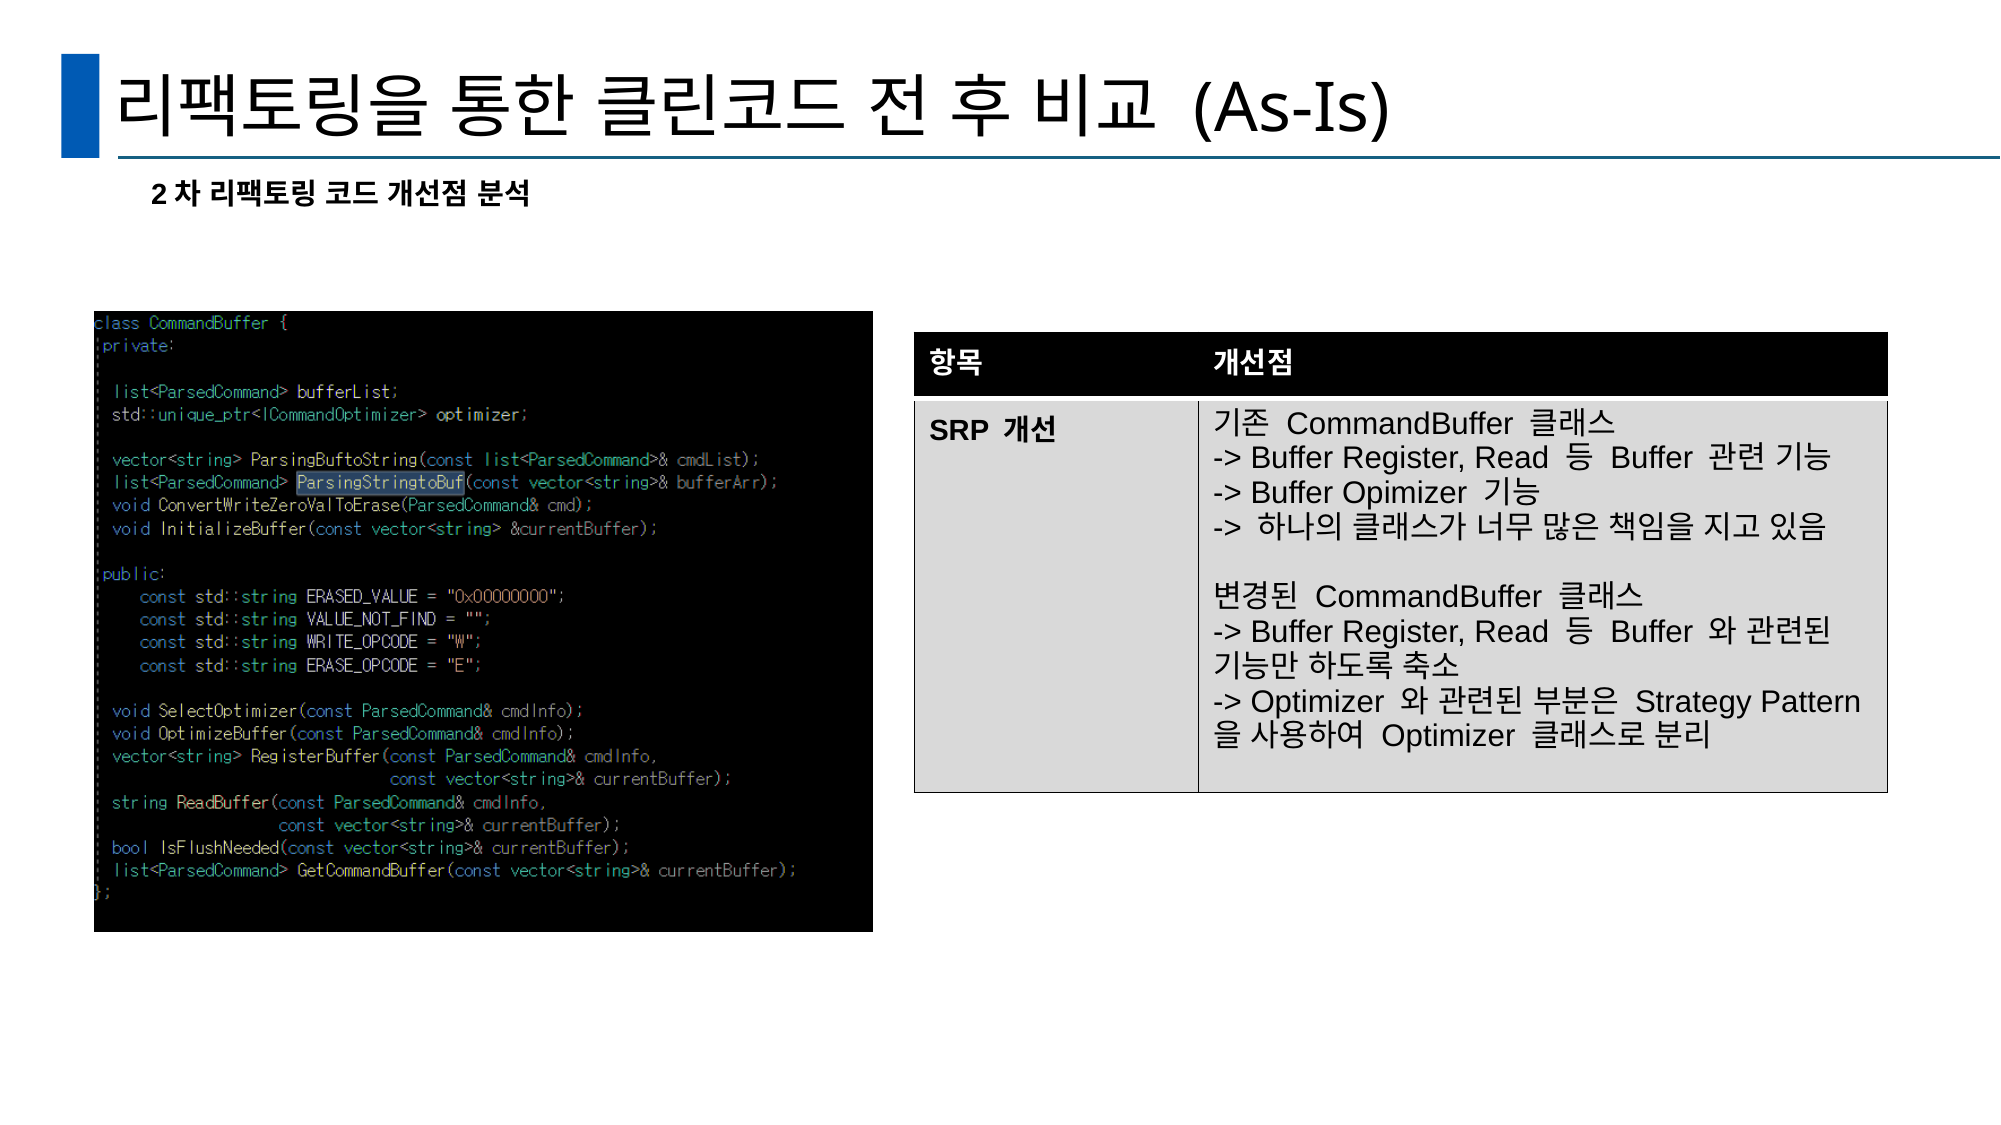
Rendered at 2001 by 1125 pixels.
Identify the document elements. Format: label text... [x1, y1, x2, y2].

table_cell 기존 CommandBuffer 클래스 -> Buffer Register, Read 등 Buffer 관련 기능 -> Buffer Opimizer 기능 -> 하나의 클래스가 너무 많은 책임을 지고 있음 변경된 CommandBuffer 클래스 -> Buffer Register, Read 등 Buffer 와 관련된 기능만 하도록 축소 -> Optimizer 와 관련된 부분은 Strategy Pattern 을 사용하여 Optimizer 클래스로 분리 [1199, 401, 1887, 792]
table_header 항목 [915, 333, 1198, 396]
table_cell SRP 개선 [915, 401, 1198, 792]
table_header 개선점 [1199, 333, 1887, 396]
text_box 2차 리팩토링 코드 개선점 분석 [136, 168, 646, 219]
picture [94, 311, 873, 932]
title 리팩토링을 통한 클린코드 전 후 비교 (As-Is) [99, 50, 1825, 158]
